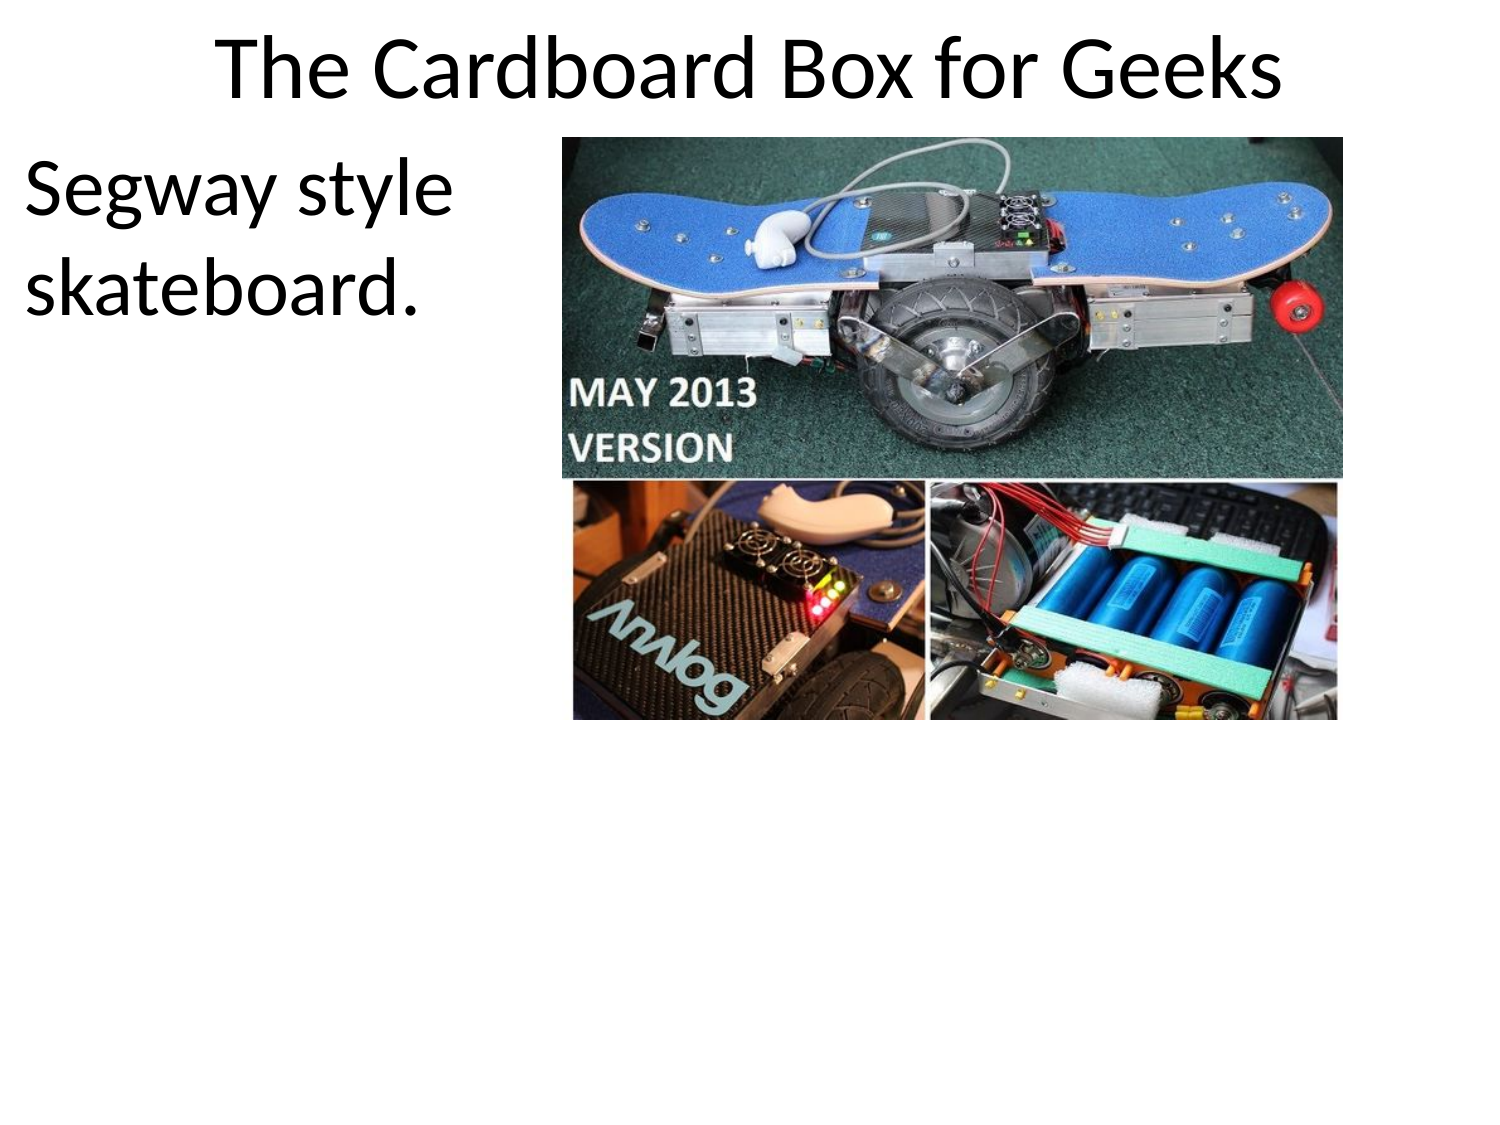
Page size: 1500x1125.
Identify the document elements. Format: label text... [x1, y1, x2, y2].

picture [562, 137, 1343, 720]
list Segway style skateboard. [0, 125, 625, 980]
title The Cardboard Box for Geeks [75, 0, 1425, 125]
